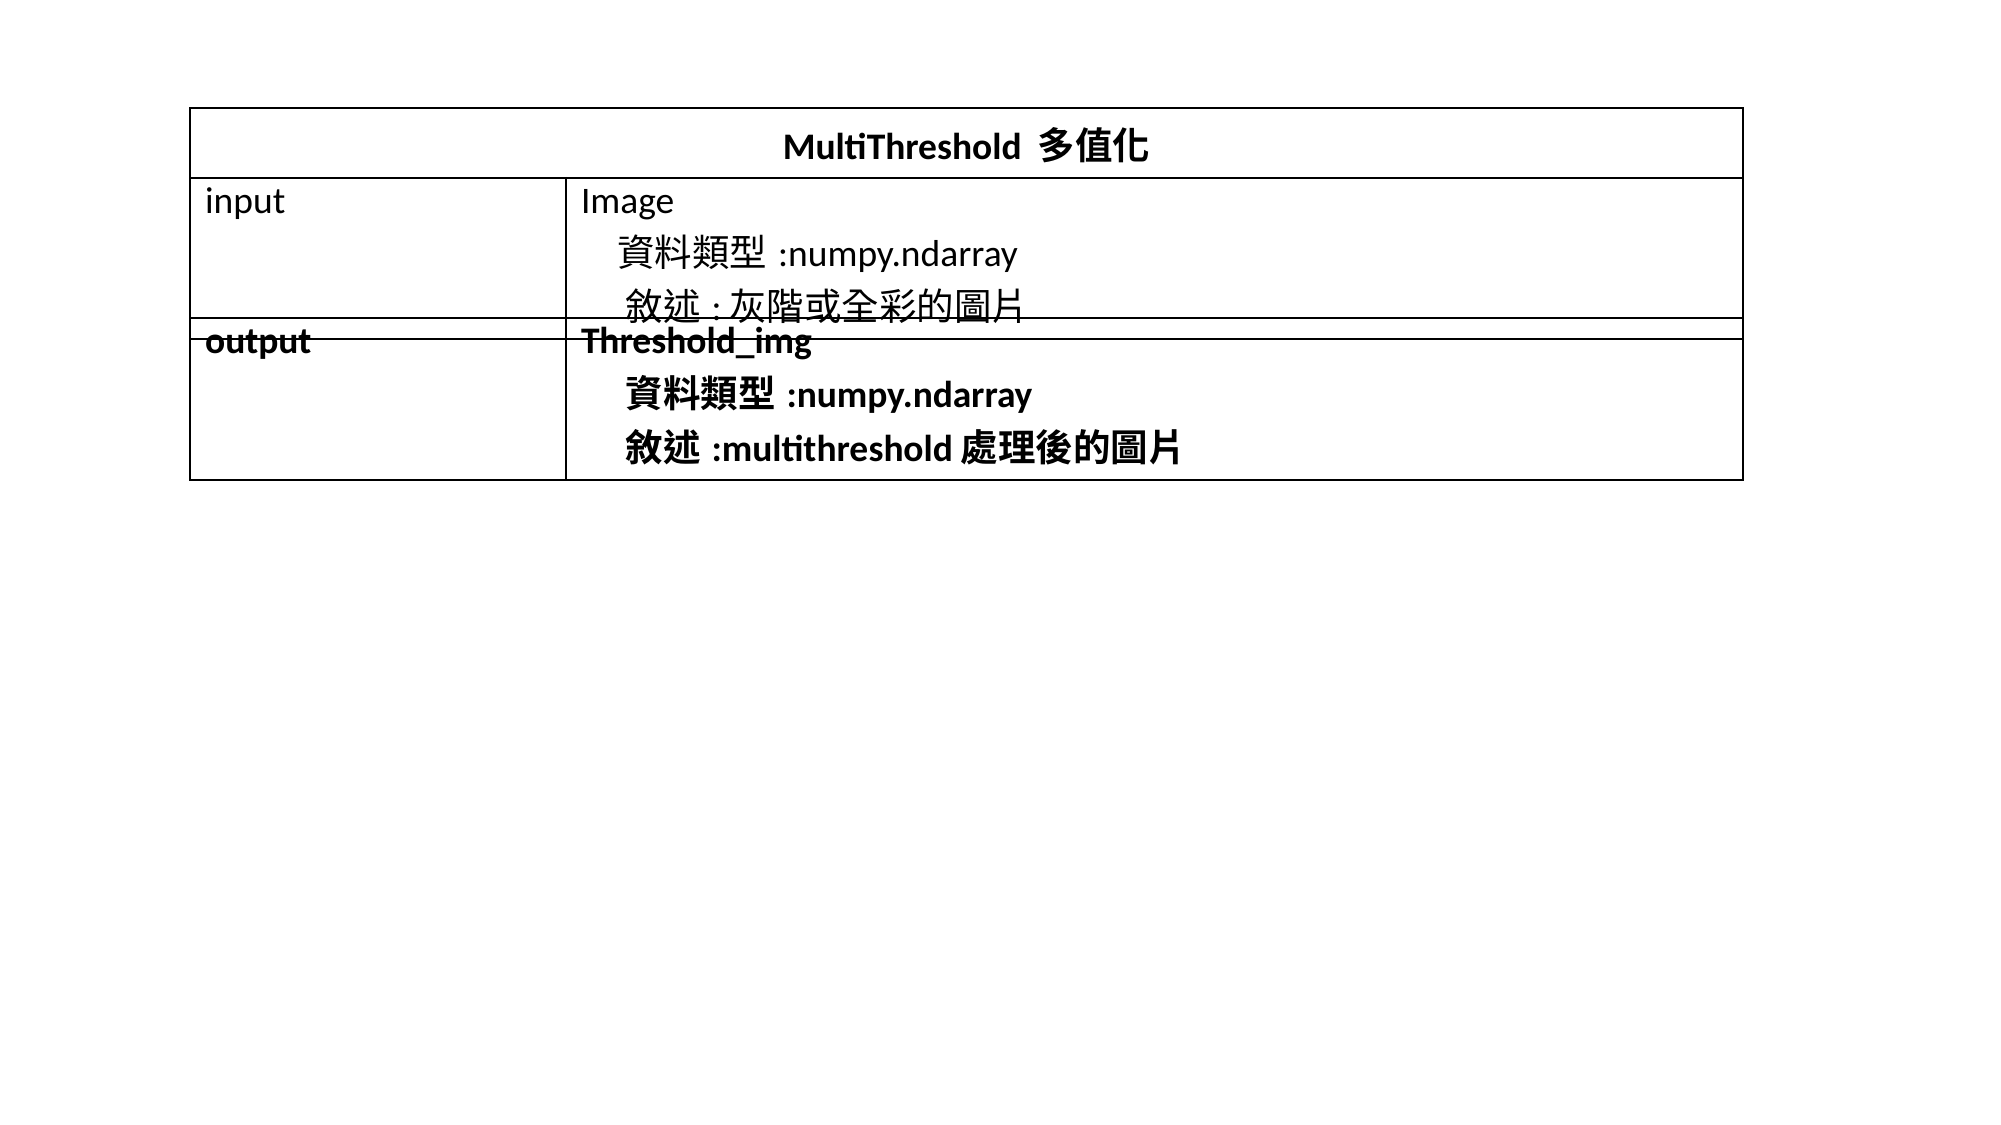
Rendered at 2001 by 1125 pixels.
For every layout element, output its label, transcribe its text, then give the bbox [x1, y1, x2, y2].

table_header MultiThreshold 多值化 [191, 109, 1742, 177]
table_header output [191, 319, 565, 479]
table_header Threshold_img 資料類型:numpy.ndarray 敘述:multithreshold處理後的圖片 [567, 319, 1742, 479]
table_cell Image 資料類型:numpy.ndarray 敘述:灰階或全彩的圖片 [567, 179, 1742, 317]
table_cell input [191, 179, 565, 317]
